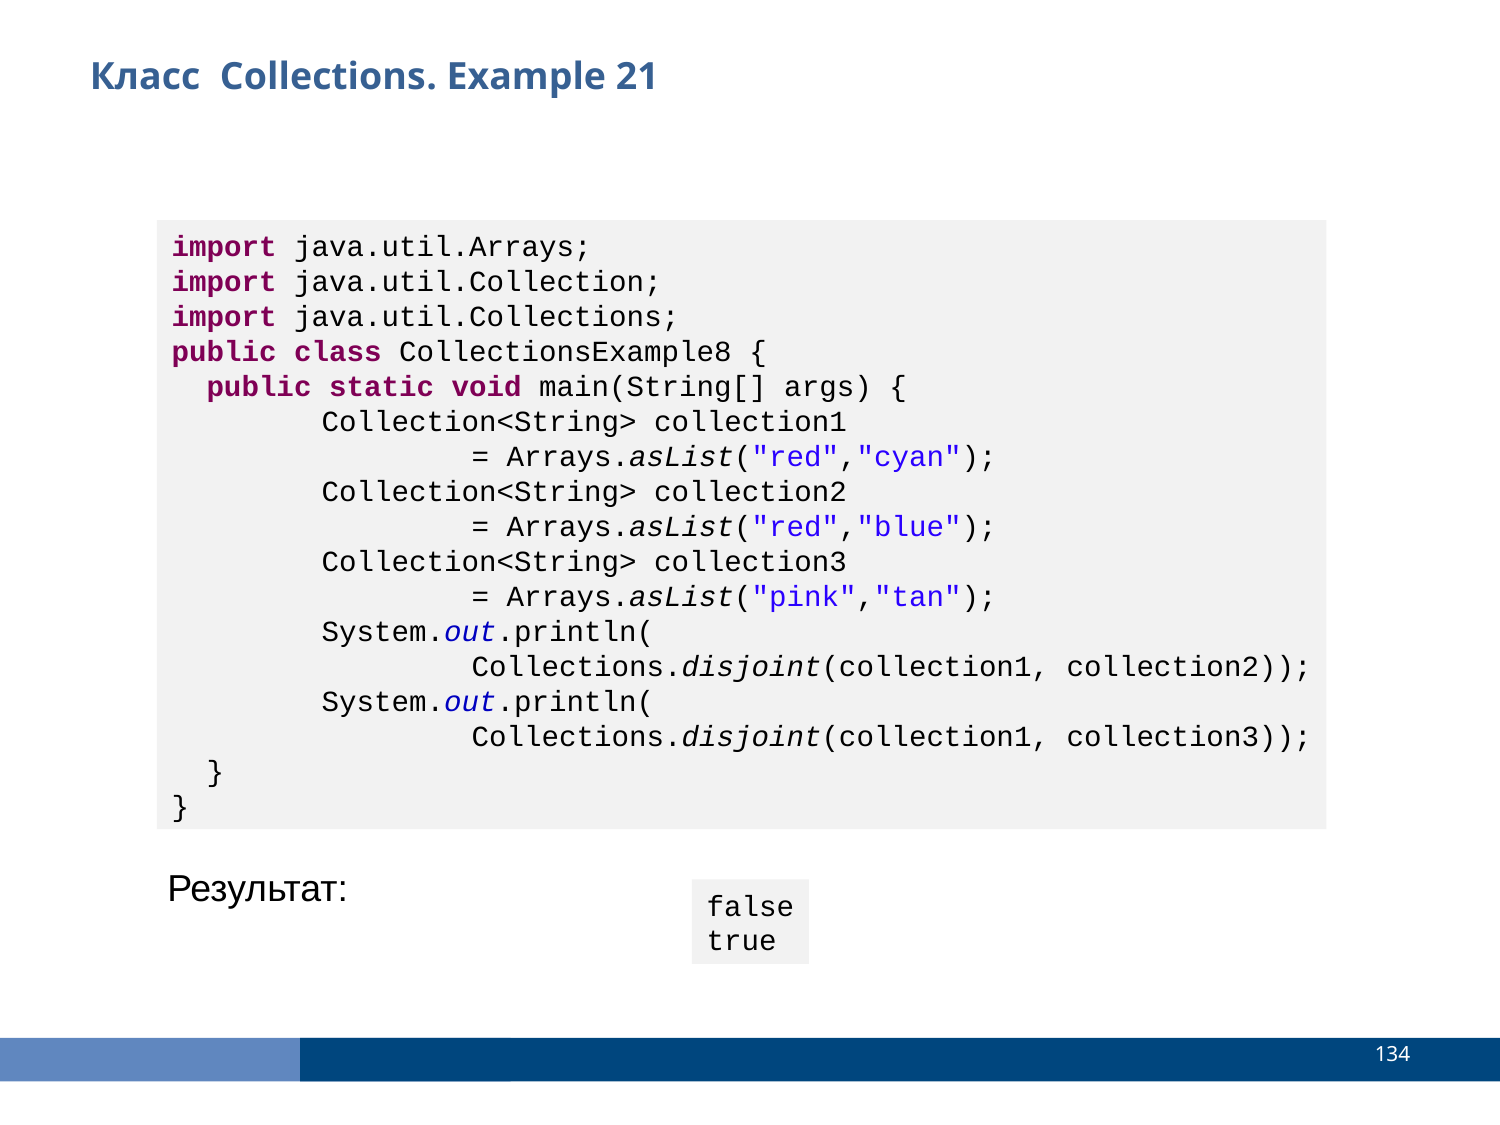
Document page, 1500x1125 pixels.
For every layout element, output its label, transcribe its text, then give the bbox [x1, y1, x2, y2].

text_box import java.util.Arrays; import java.util.Collection; import java.util.Collections; public class CollectionsExample8 { public static void main(String[] args) { Collection<String> collection1 = Arrays.asList("red","cyan"); Collection<String> collection2 = Arrays.asList("red","blue"); Collection<String> collection3 = Arrays.asList("pink","tan"); System.out.println( Collections.disjoint(collection1, collection2)); System.out.println( Collections.disjoint(collection1, collection3)); } } [156, 220, 1327, 830]
text_box Класс Collections. Example 21 [75, 45, 1425, 163]
text_box <number> [1262, 1025, 1425, 1085]
text_box Результат: [152, 856, 1353, 985]
